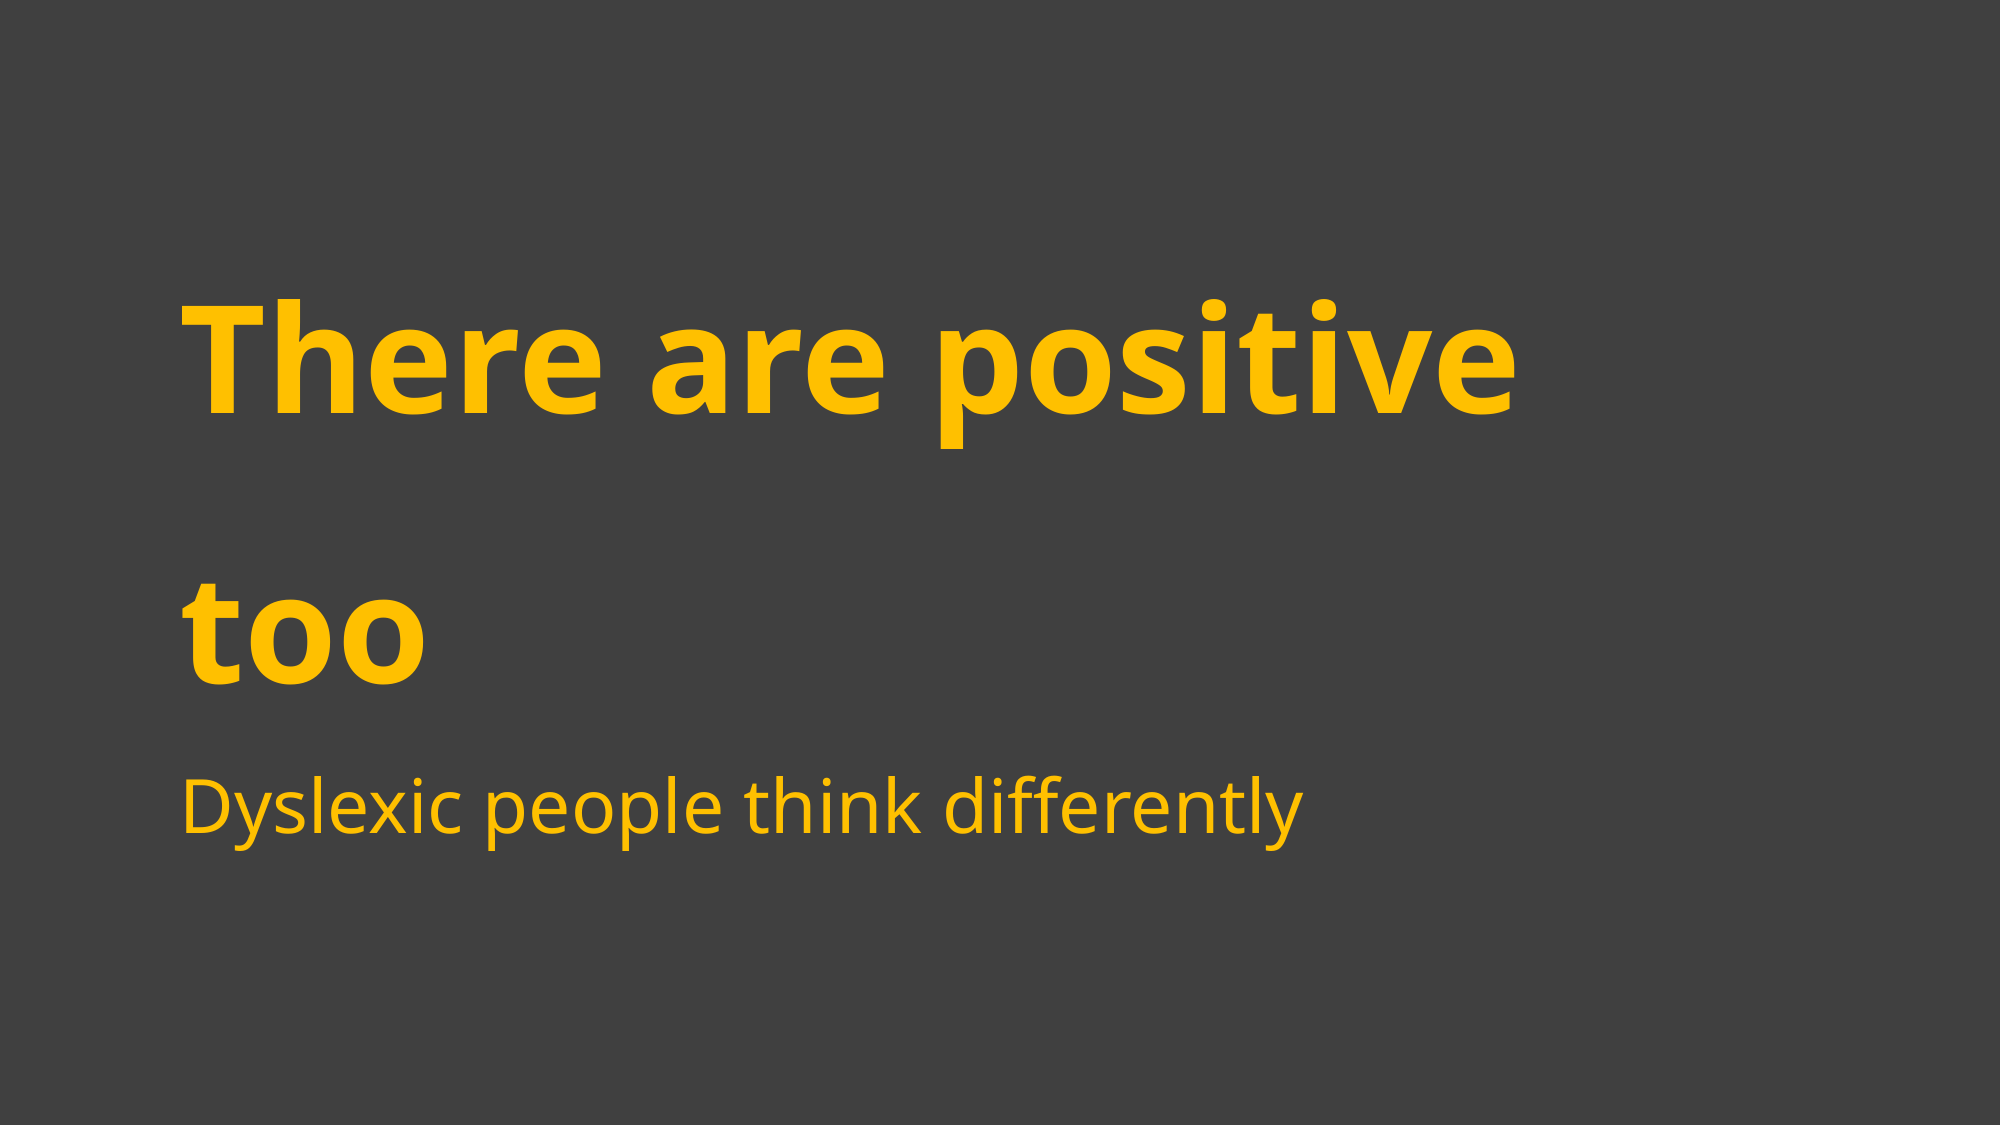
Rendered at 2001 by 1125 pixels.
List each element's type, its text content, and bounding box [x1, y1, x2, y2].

text_box There are positive too Dyslexic people think differently [172, 166, 1801, 856]
